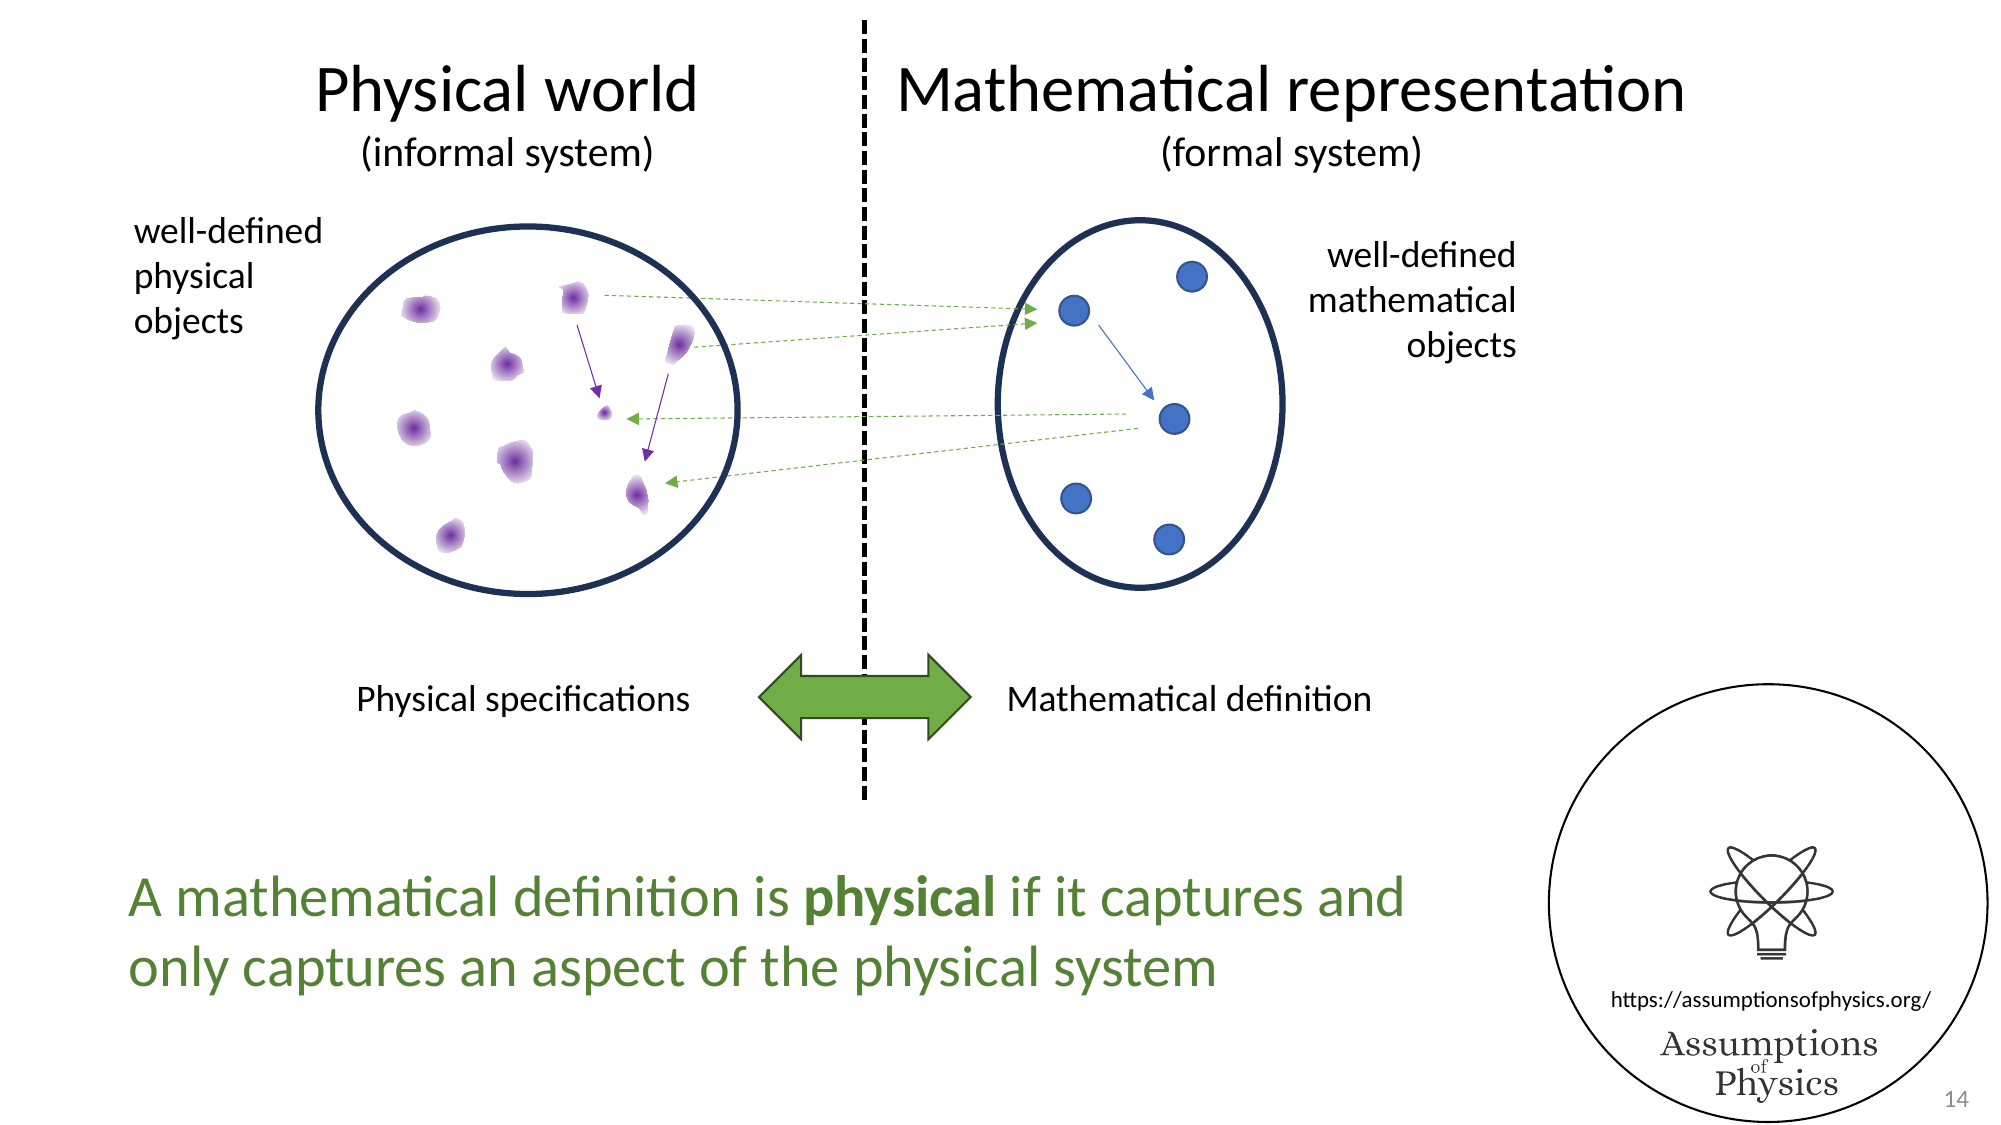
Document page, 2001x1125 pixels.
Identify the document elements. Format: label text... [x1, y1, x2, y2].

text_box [694, 322, 1038, 348]
text_box Mathematical representation (formal system) [881, 36, 1702, 182]
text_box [577, 324, 600, 399]
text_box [669, 413, 1127, 419]
text_box Physical specifications [341, 666, 706, 727]
slide_number 14 [1893, 1078, 1985, 1116]
text_box [1176, 260, 1209, 293]
picture [1660, 1029, 1877, 1103]
text_box [1060, 484, 1093, 515]
text_box Physical world (informal system) [300, 37, 715, 182]
text_box [1058, 294, 1091, 327]
text_box well-defined mathematical objects [1292, 222, 1532, 372]
text_box [1158, 402, 1191, 435]
text_box [865, 652, 973, 742]
text_box well-defined physical objects [118, 198, 339, 349]
text_box [757, 652, 864, 742]
text_box [317, 225, 739, 596]
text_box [665, 428, 1138, 484]
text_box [626, 413, 644, 419]
text_box [996, 219, 1284, 589]
picture [1709, 846, 1834, 960]
text_box Mathematical definition [991, 666, 1388, 727]
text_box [644, 373, 669, 462]
text_box [1153, 523, 1186, 556]
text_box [1098, 324, 1155, 401]
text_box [604, 295, 1038, 310]
text_box A mathematical definition is physical if it captures and only captures an aspect of the physical system [114, 850, 1433, 1006]
